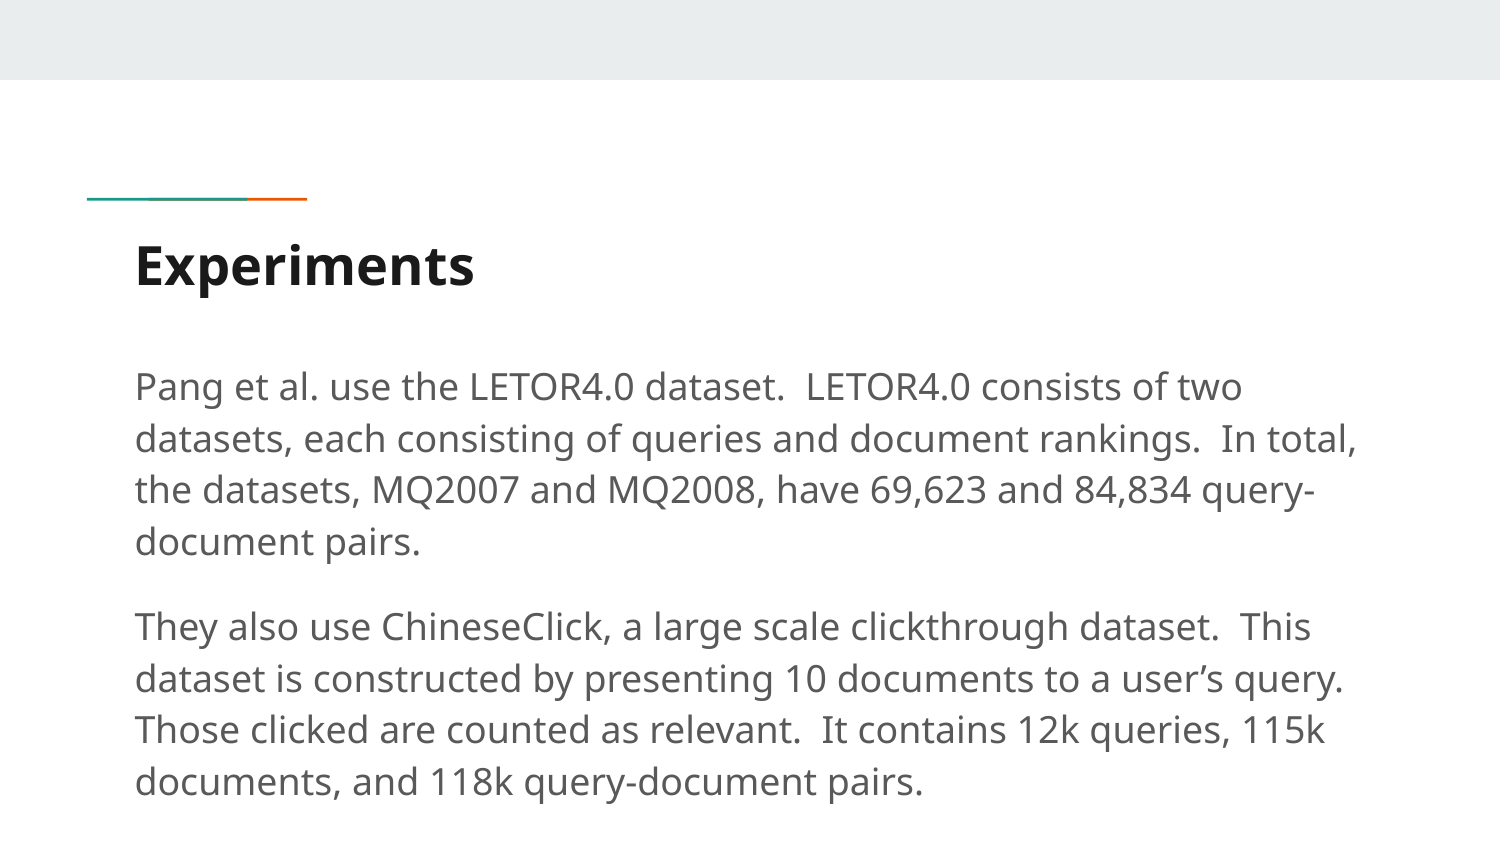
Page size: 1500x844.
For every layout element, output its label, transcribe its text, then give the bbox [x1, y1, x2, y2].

title Experiments [119, 216, 1381, 305]
list Pang et al. use the LETOR4.0 dataset. LETOR4.0 consists of two datasets, each consisting of queries and document rankings. In total, the datasets, MQ2007 and MQ2008, have 69,623 and 84,834 query-document pairs. They also use ChineseClick, a large scale clickthrough dataset. This dataset is constructed by presenting 10 documents to a user’s query. Those clicked are counted as relevant. It contains 12k queries, 115k documents, and 118k query-document pairs. [119, 341, 1381, 712]
